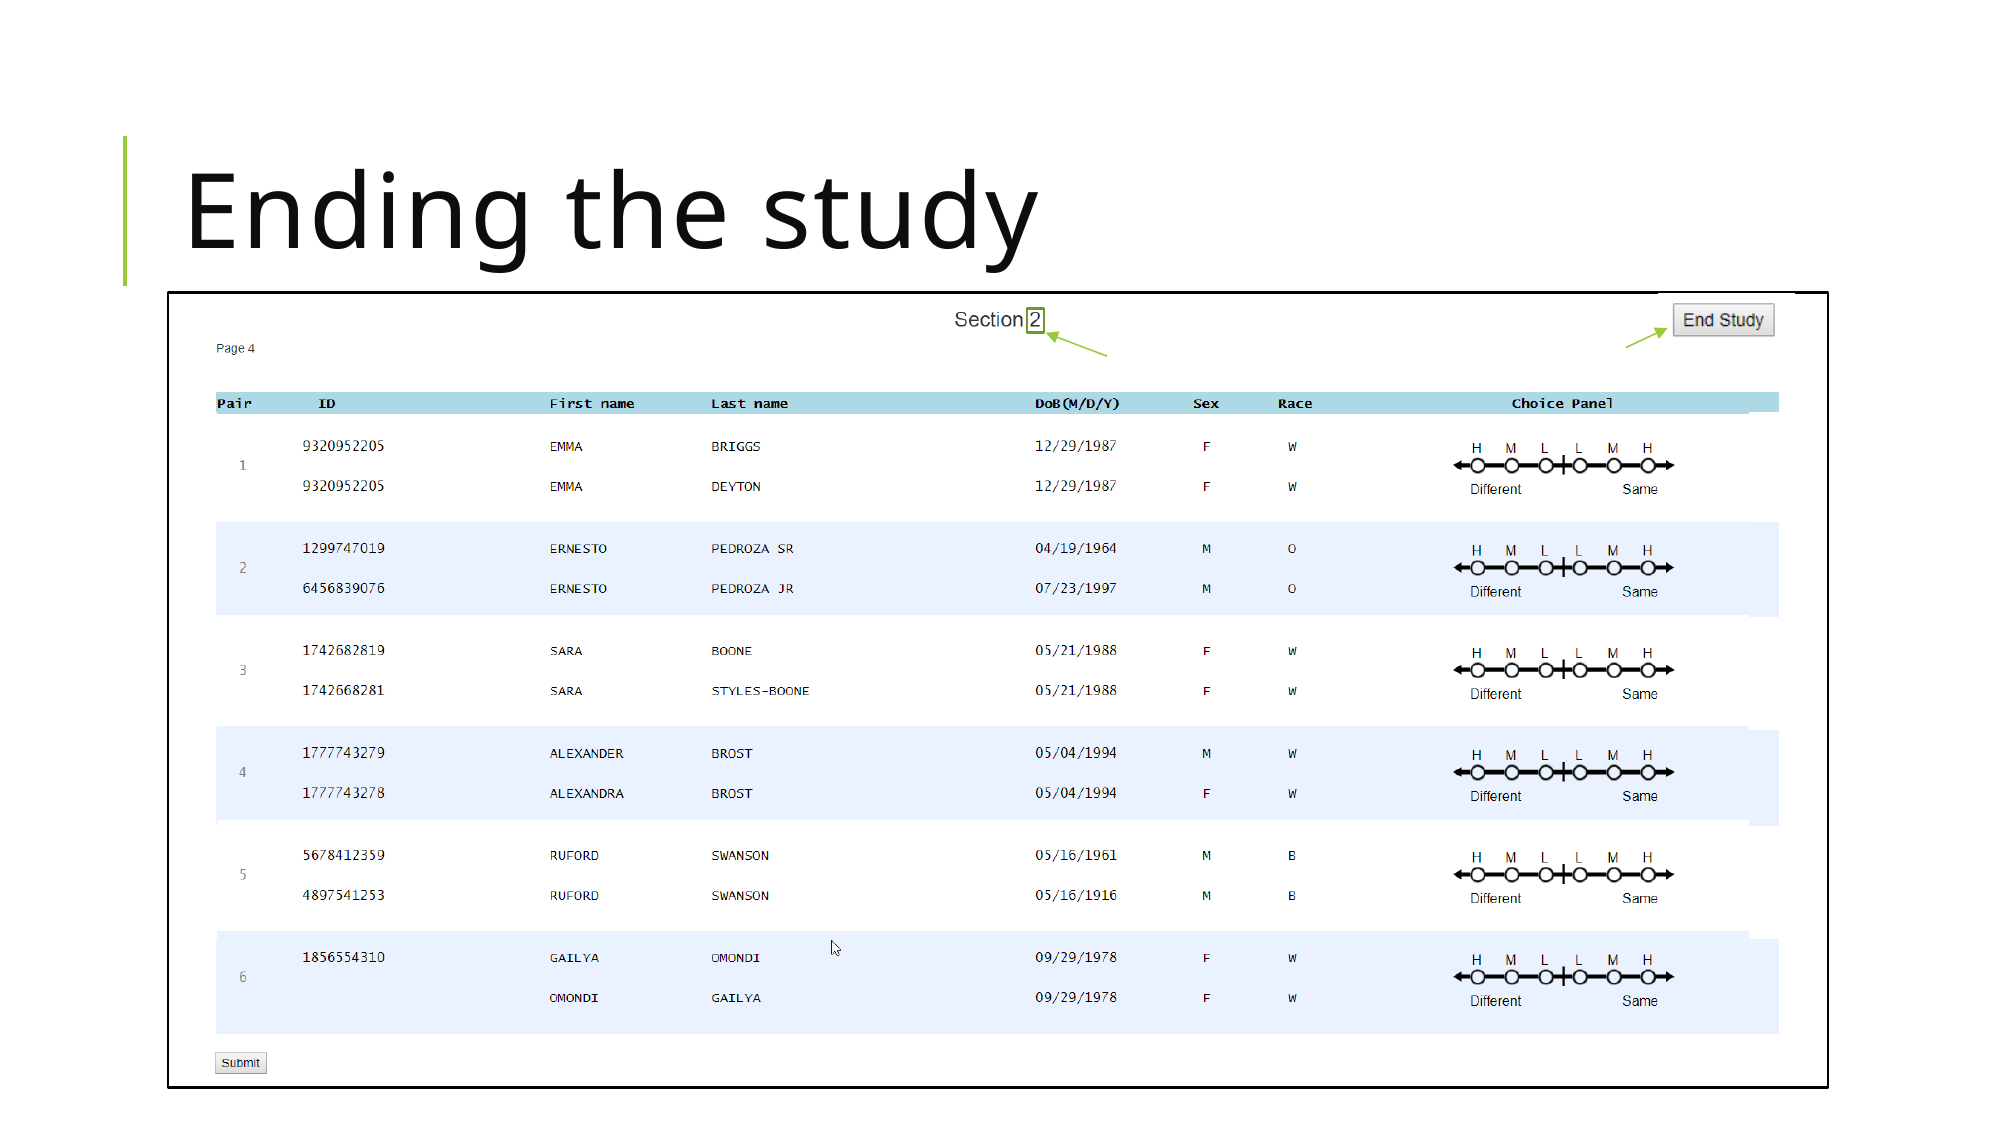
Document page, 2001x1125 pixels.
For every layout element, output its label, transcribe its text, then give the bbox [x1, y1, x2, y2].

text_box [1625, 327, 1668, 348]
picture [217, 394, 1749, 1024]
picture [1658, 293, 1795, 352]
title Ending the study [168, 96, 1763, 290]
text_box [1045, 332, 1108, 357]
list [169, 293, 1828, 1087]
